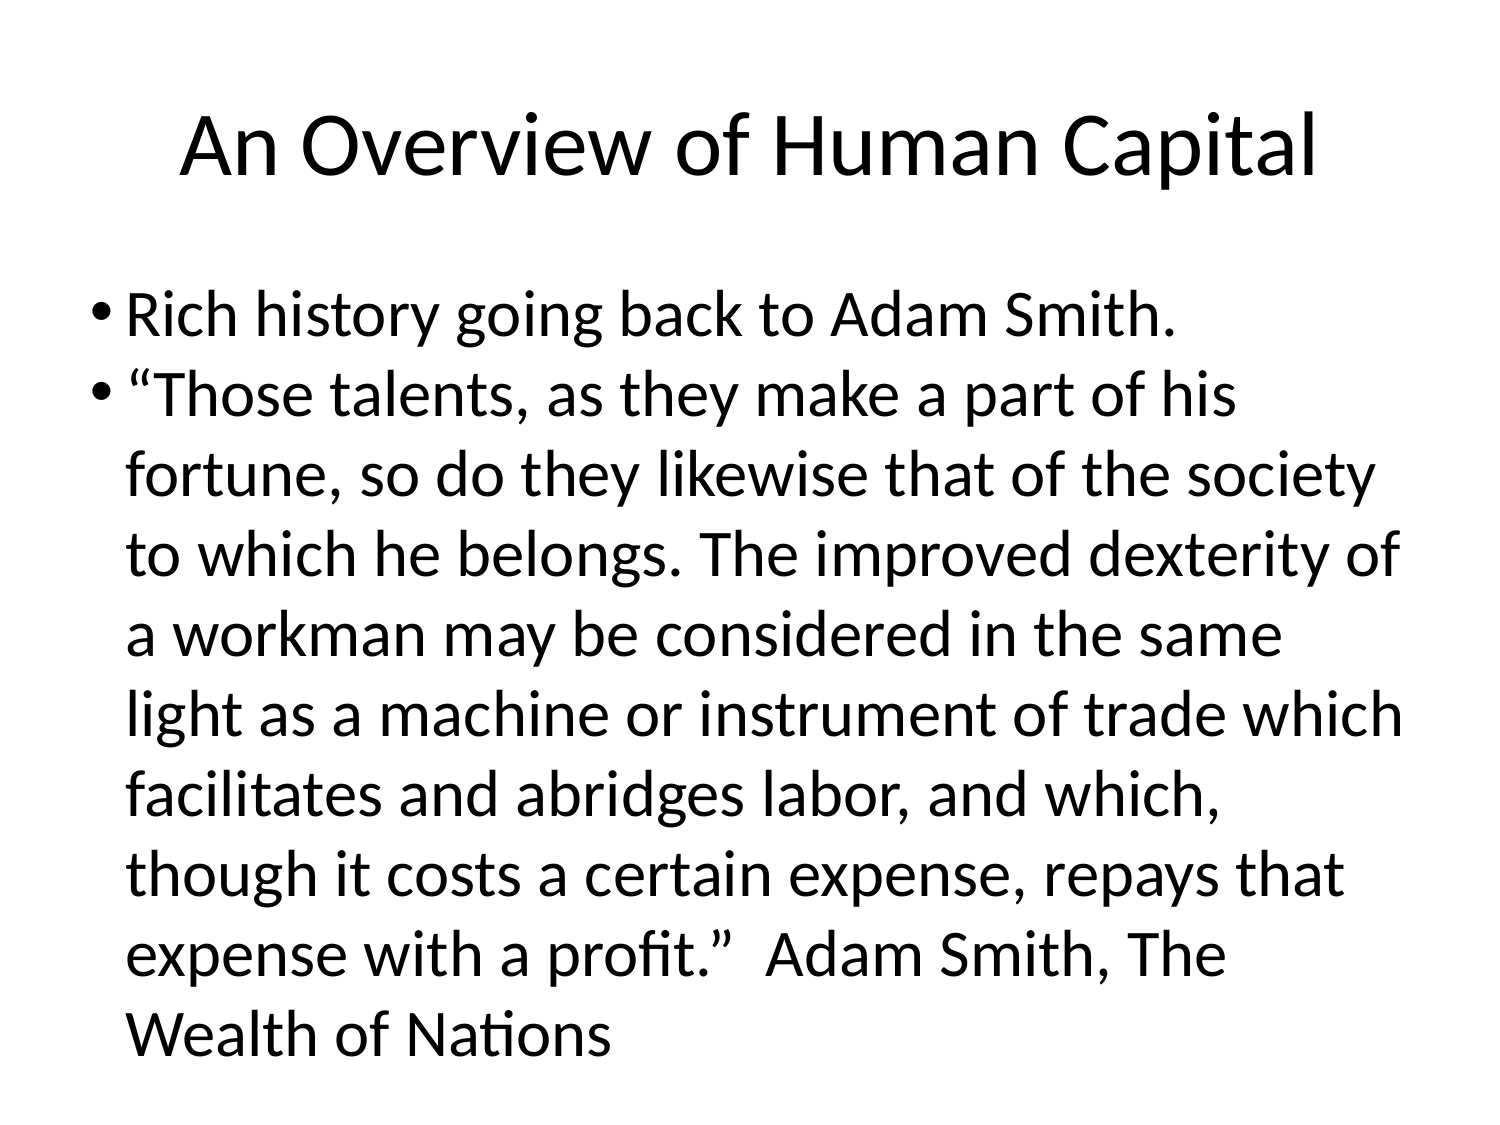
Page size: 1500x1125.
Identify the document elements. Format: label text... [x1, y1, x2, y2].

text_box Rich history going back to Adam Smith. “Those talents, as they make a part of his fortune, so do they likewise that of the society to which he belongs. The improved dexterity of a workman may be considered in the same light as a machine or instrument of trade which facilitates and abridges labor, and which, though it costs a certain expense, repays that expense with a profit.” Adam Smith, The Wealth of Nations [75, 262, 1425, 1005]
text_box An Overview of Human Capital [75, 45, 1425, 233]
